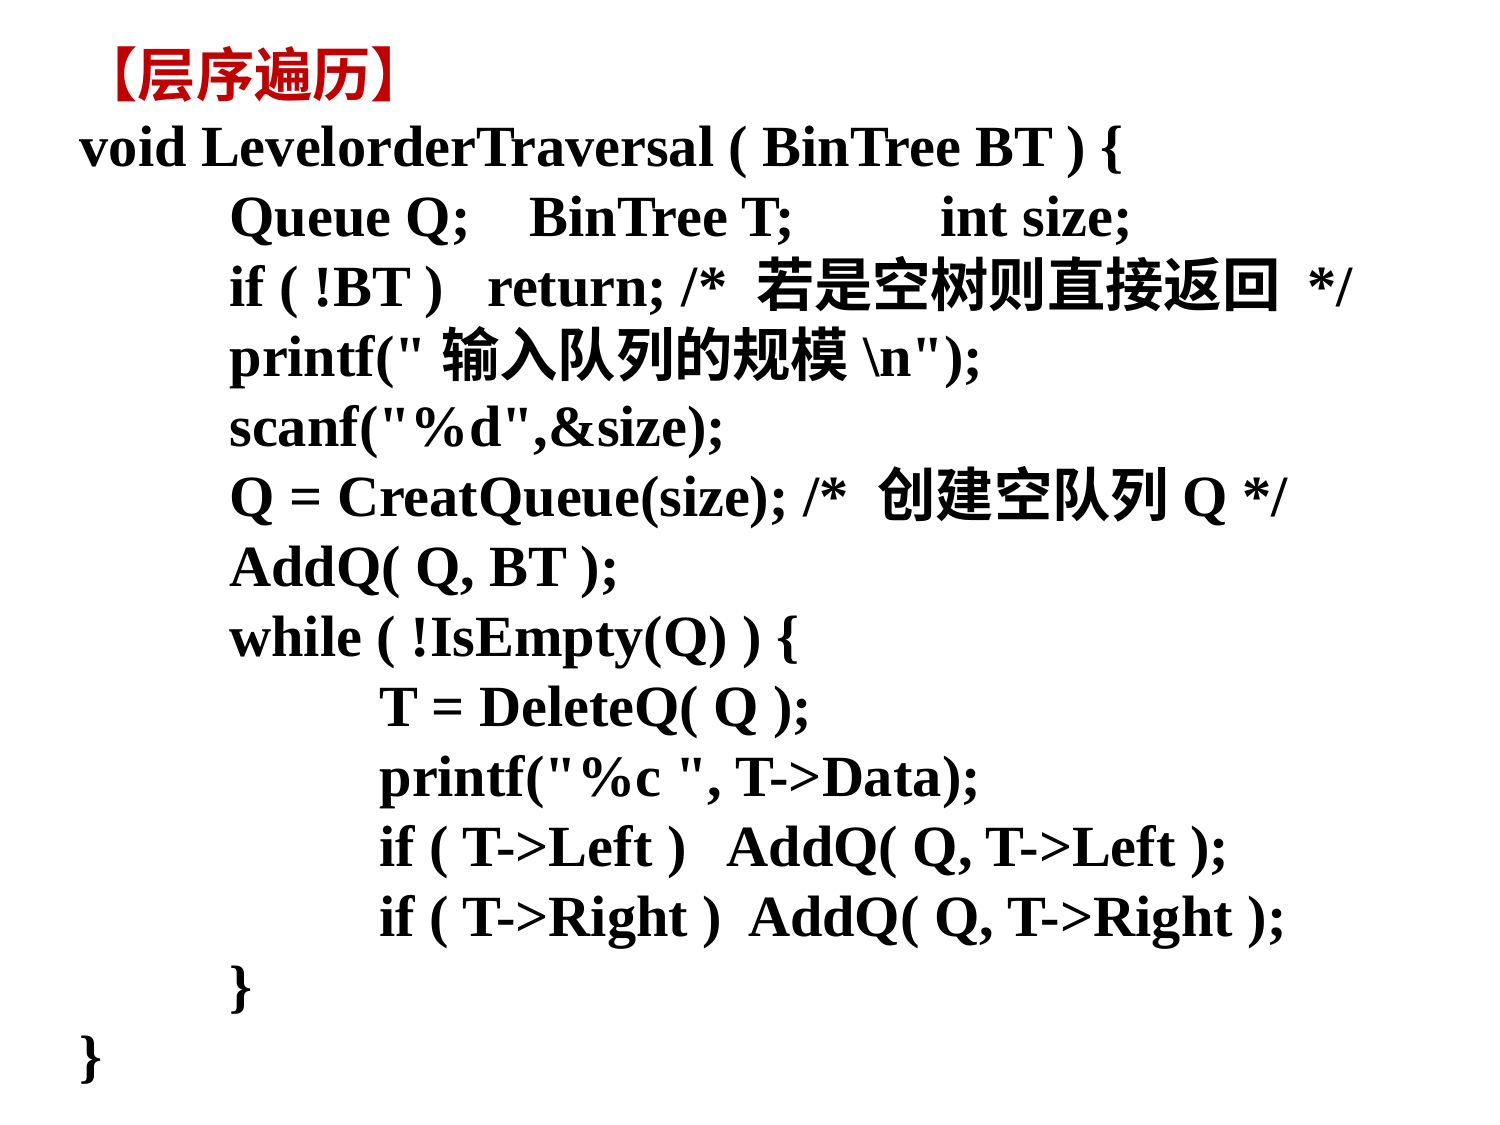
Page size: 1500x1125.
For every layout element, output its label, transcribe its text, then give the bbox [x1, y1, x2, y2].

text_box 【层序遍历】 void LevelorderTraversal ( BinTree BT ) { Queue Q; BinTree T; int size; if ( !BT ) return; /* 若是空树则直接返回 */ printf("输入队列的规模\n"); scanf("%d",&size); Q = CreatQueue(size); /* 创建空队列Q */ AddQ( Q, BT ); while ( !IsEmpty(Q) ) { T = DeleteQ( Q ); printf("%c ", T->Data); if ( T->Left ) AddQ( Q, T->Left ); if ( T->Right ) AddQ( Q, T->Right ); } } [64, 30, 1412, 1096]
